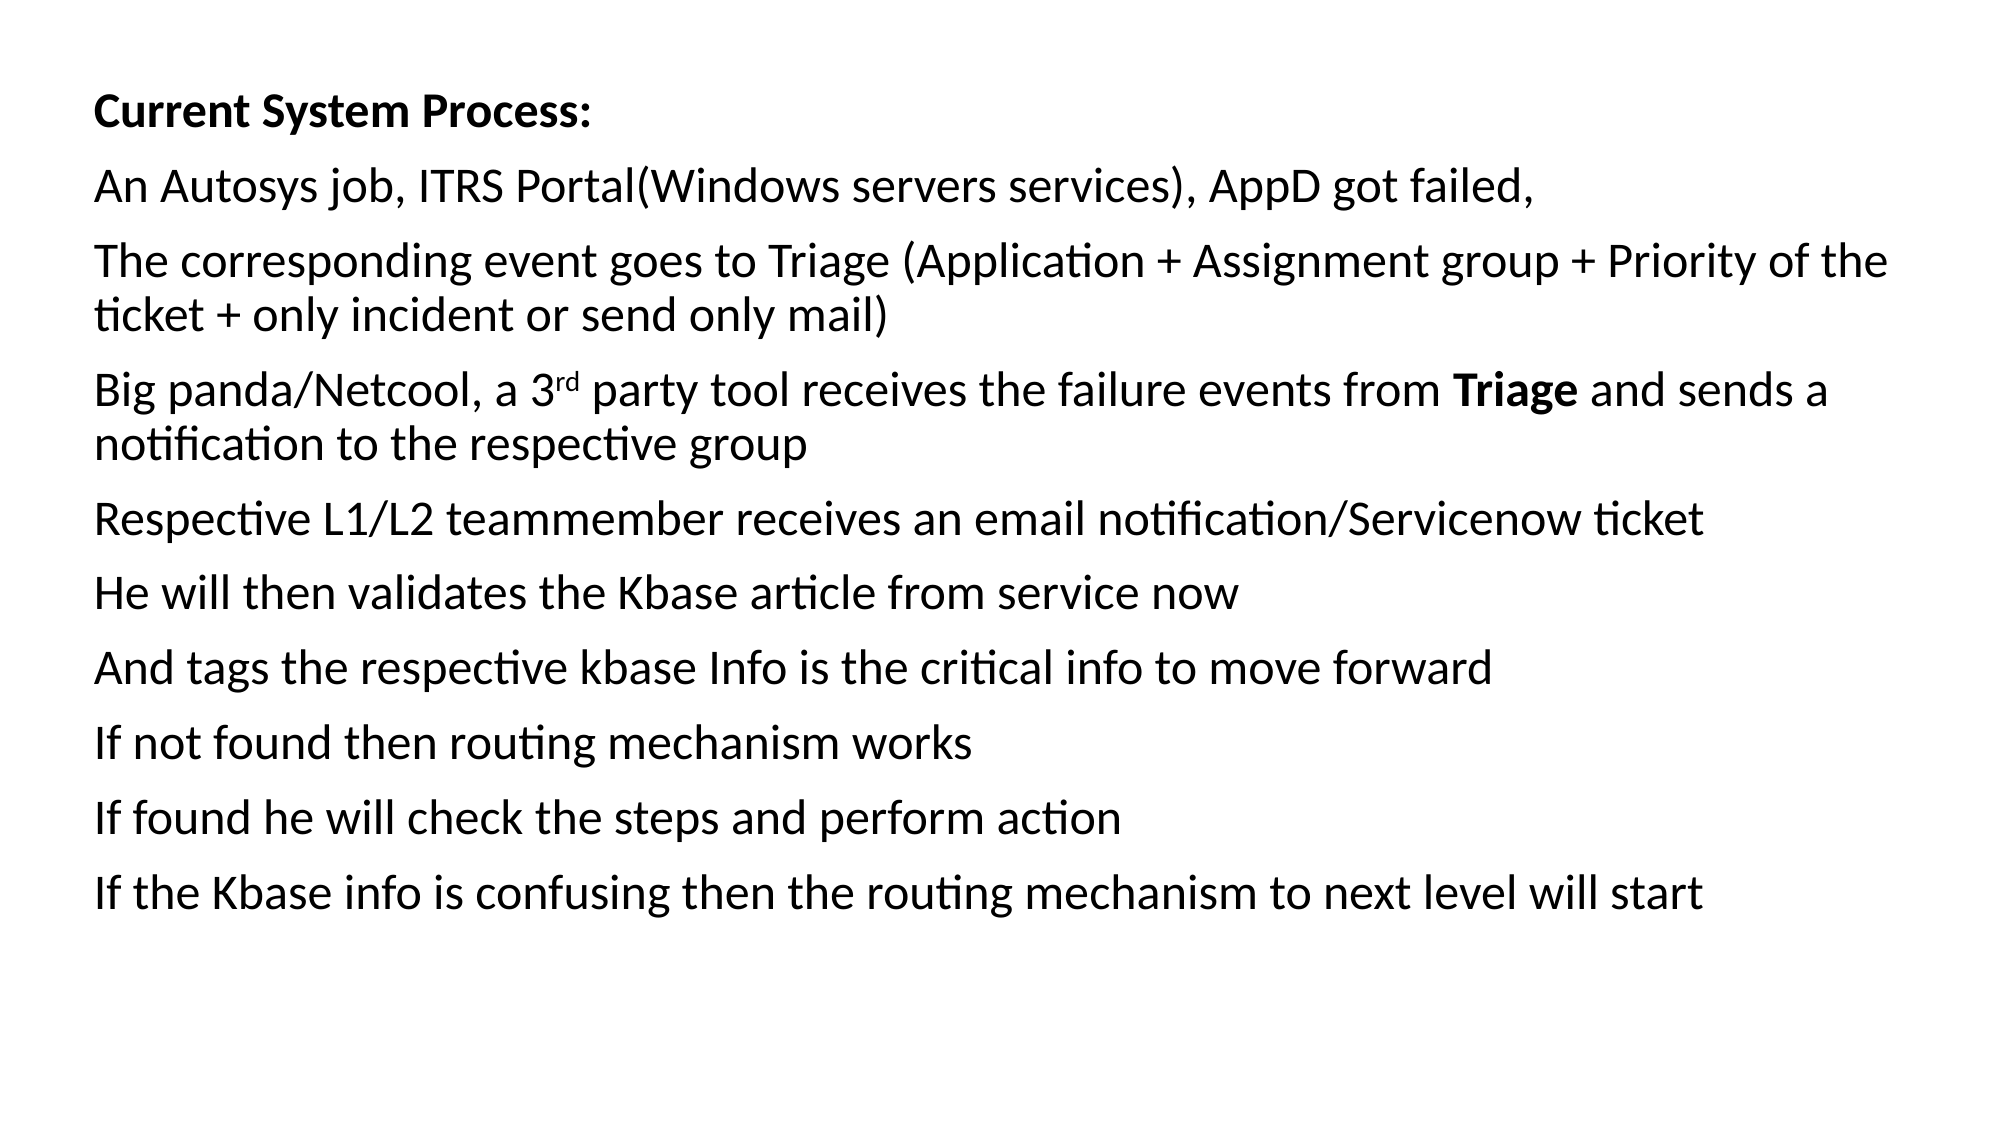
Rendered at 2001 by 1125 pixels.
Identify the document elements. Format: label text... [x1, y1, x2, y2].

subtitle Current System Process: An Autosys job, ITRS Portal(Windows servers services), AppD got failed, The corresponding event goes to Triage (Application + Assignment group + Priority of the ticket + only incident or send only mail) Big panda/Netcool, a 3rd party tool receives the failure events from Triage and sends a notification to the respective group Respective L1/L2 teammember receives an email notification/Servicenow ticket He will then validates the Kbase article from service now And tags the respective kbase Info is the critical info to move forward If not found then routing mechanism works If found he will check the steps and perform action If the Kbase info is confusing then the routing mechanism to next level will start [78, 77, 1924, 989]
